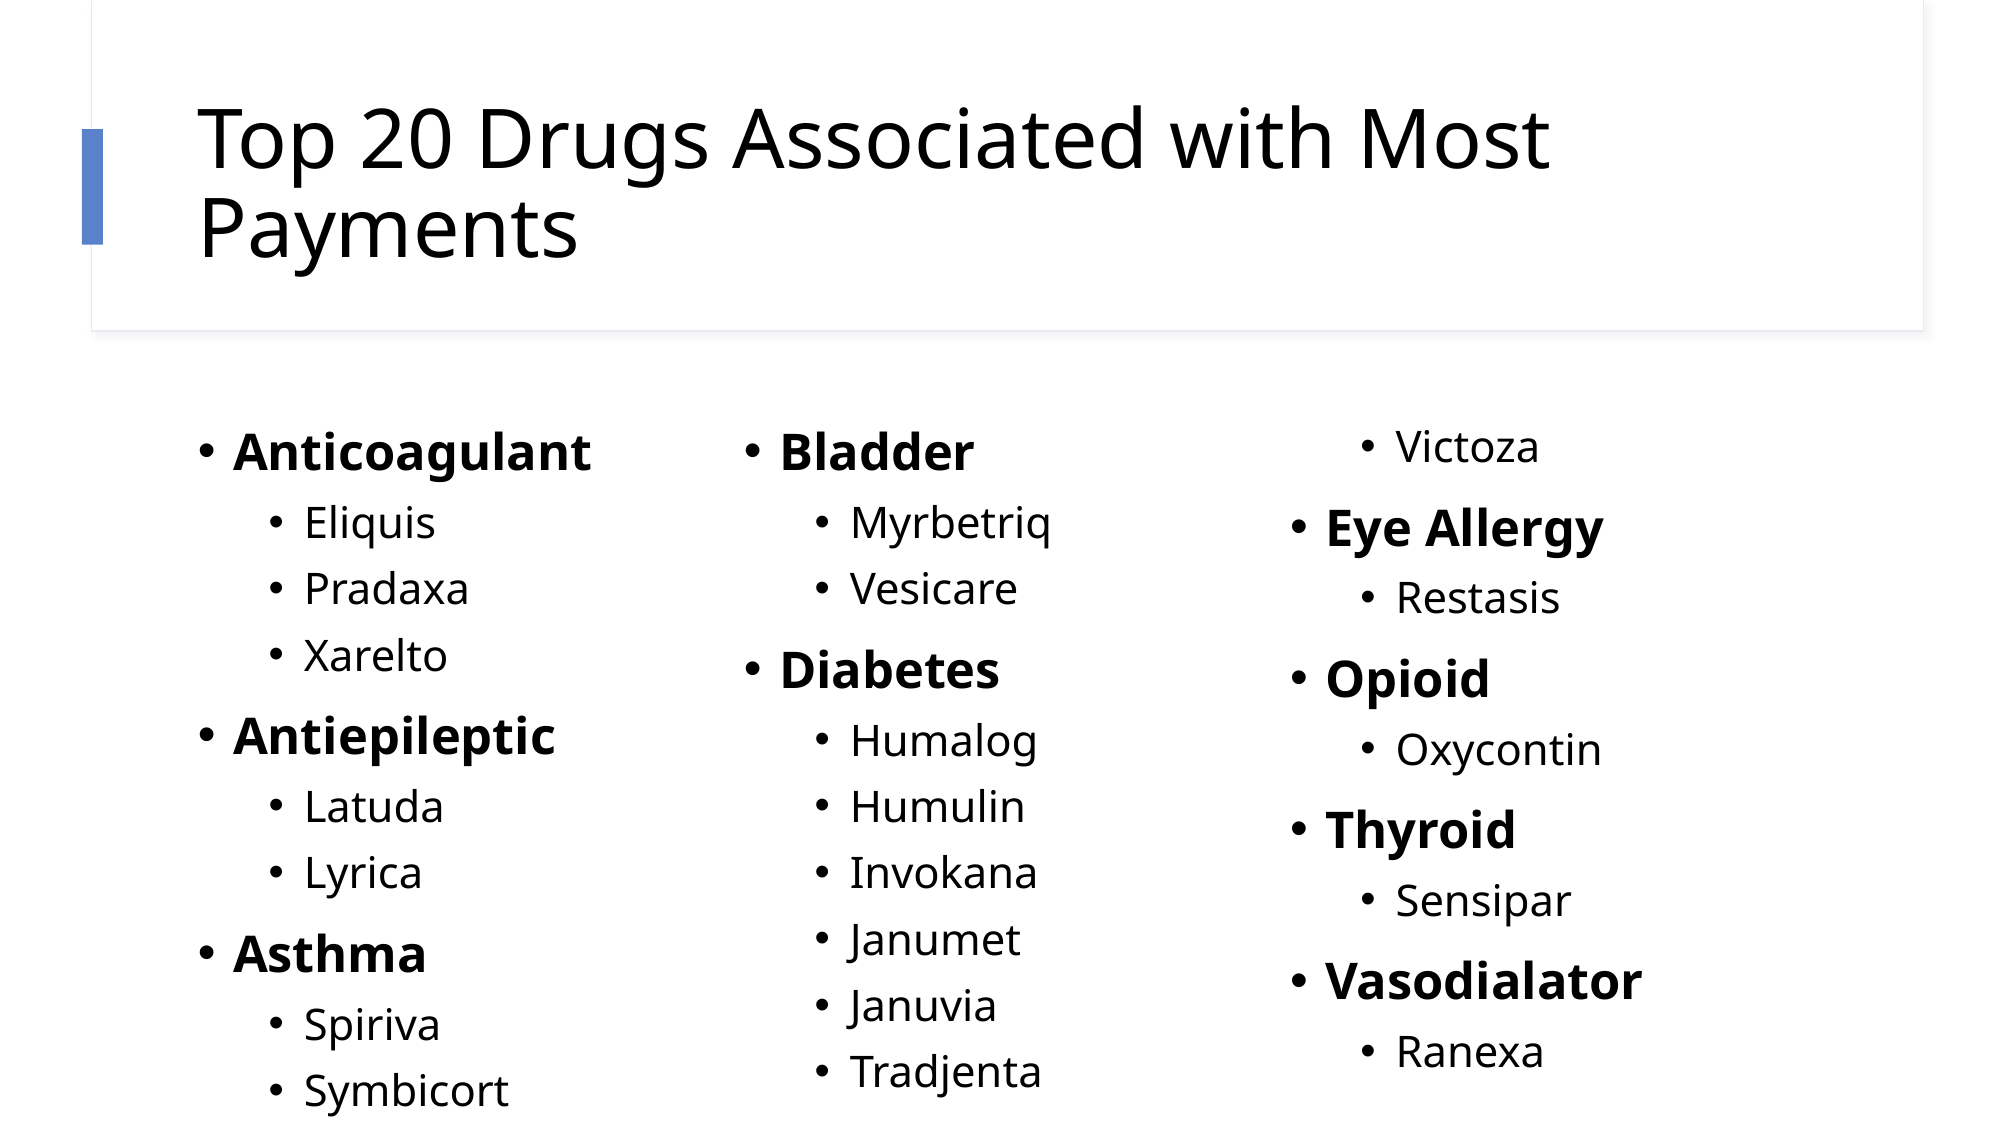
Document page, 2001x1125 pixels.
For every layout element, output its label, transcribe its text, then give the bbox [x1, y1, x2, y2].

list Anticoagulant Eliquis Pradaxa Xarelto Antiepileptic Latuda Lyrica Asthma Spiriva Symbicort Bladder Myrbetriq Vesicare Diabetes Humalog Humulin Invokana Janumet Januvia Tradjenta Victoza Eye Allergy Restasis Opioid Oxycontin Thyroid Sensipar Vasodialator Ranexa [183, 406, 1851, 1125]
title Top 20 Drugs Associated with Most Payments [183, 90, 1851, 284]
